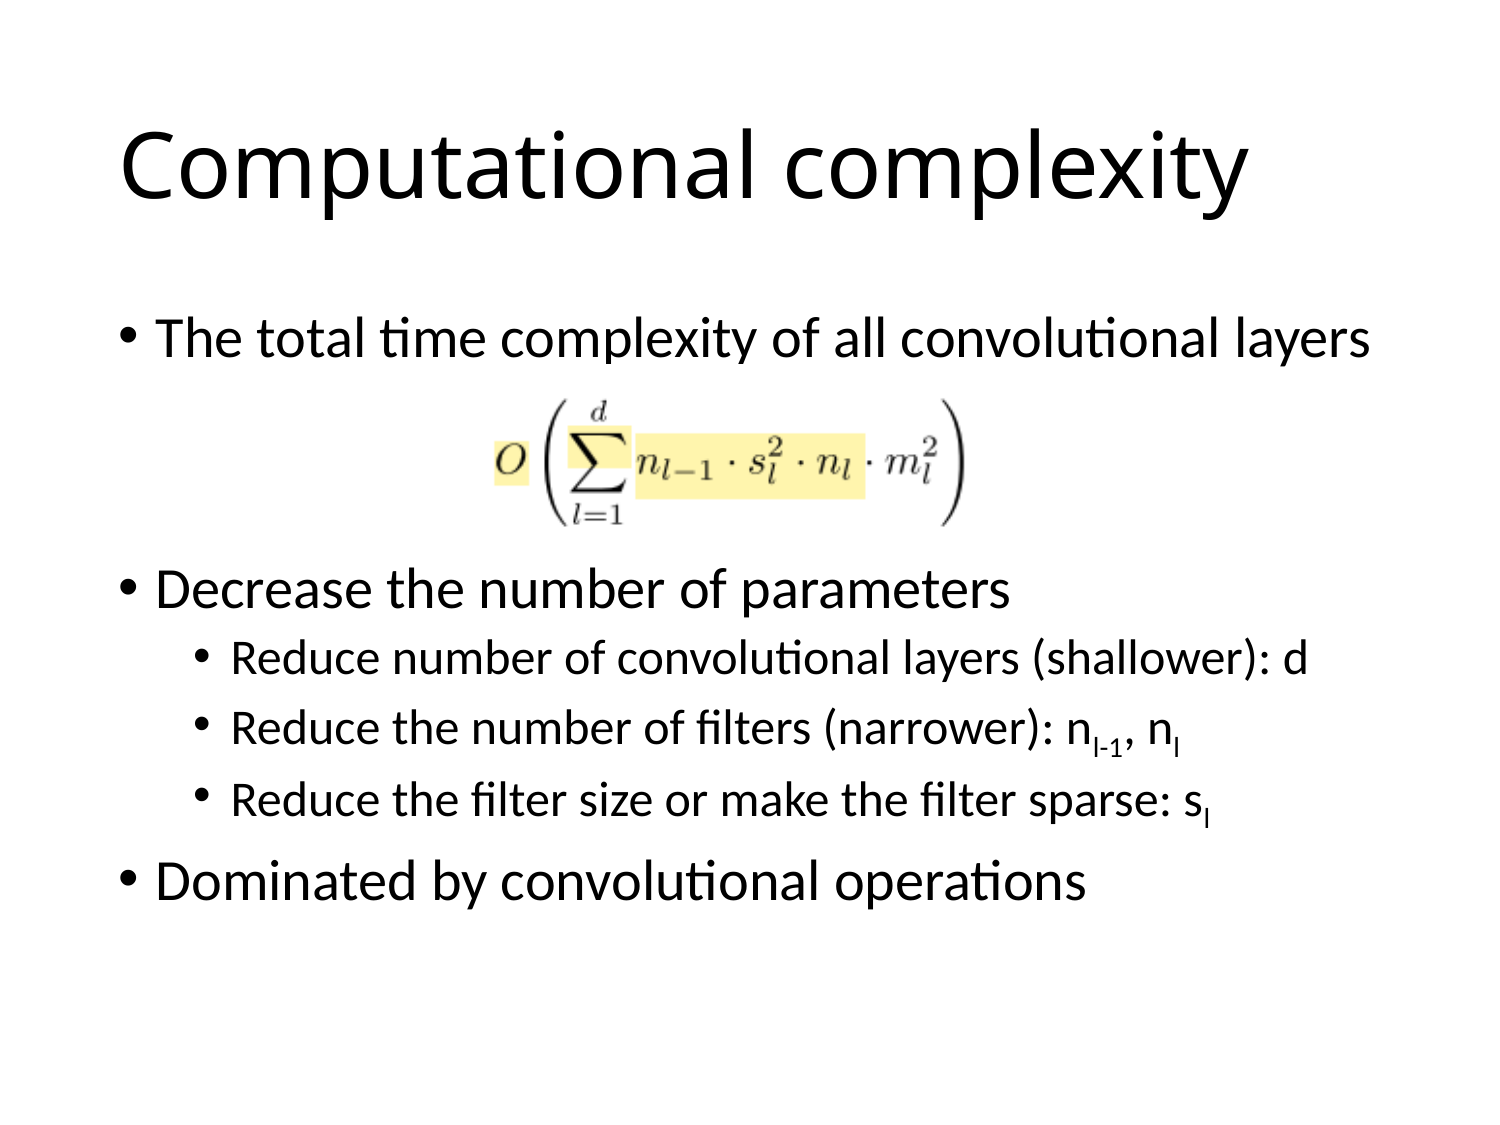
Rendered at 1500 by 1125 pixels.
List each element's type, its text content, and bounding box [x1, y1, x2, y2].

title Computational complexity [103, 59, 1397, 278]
list The total time complexity of all convolutional layers Decrease the number of parameters Reduce number of convolutional layers (shallower): d Reduce the number of filters (narrower): nl-1, nl Reduce the filter size or make the filter sparse: sl Dominated by convolutional operations [103, 299, 1397, 1014]
picture [460, 364, 1005, 554]
